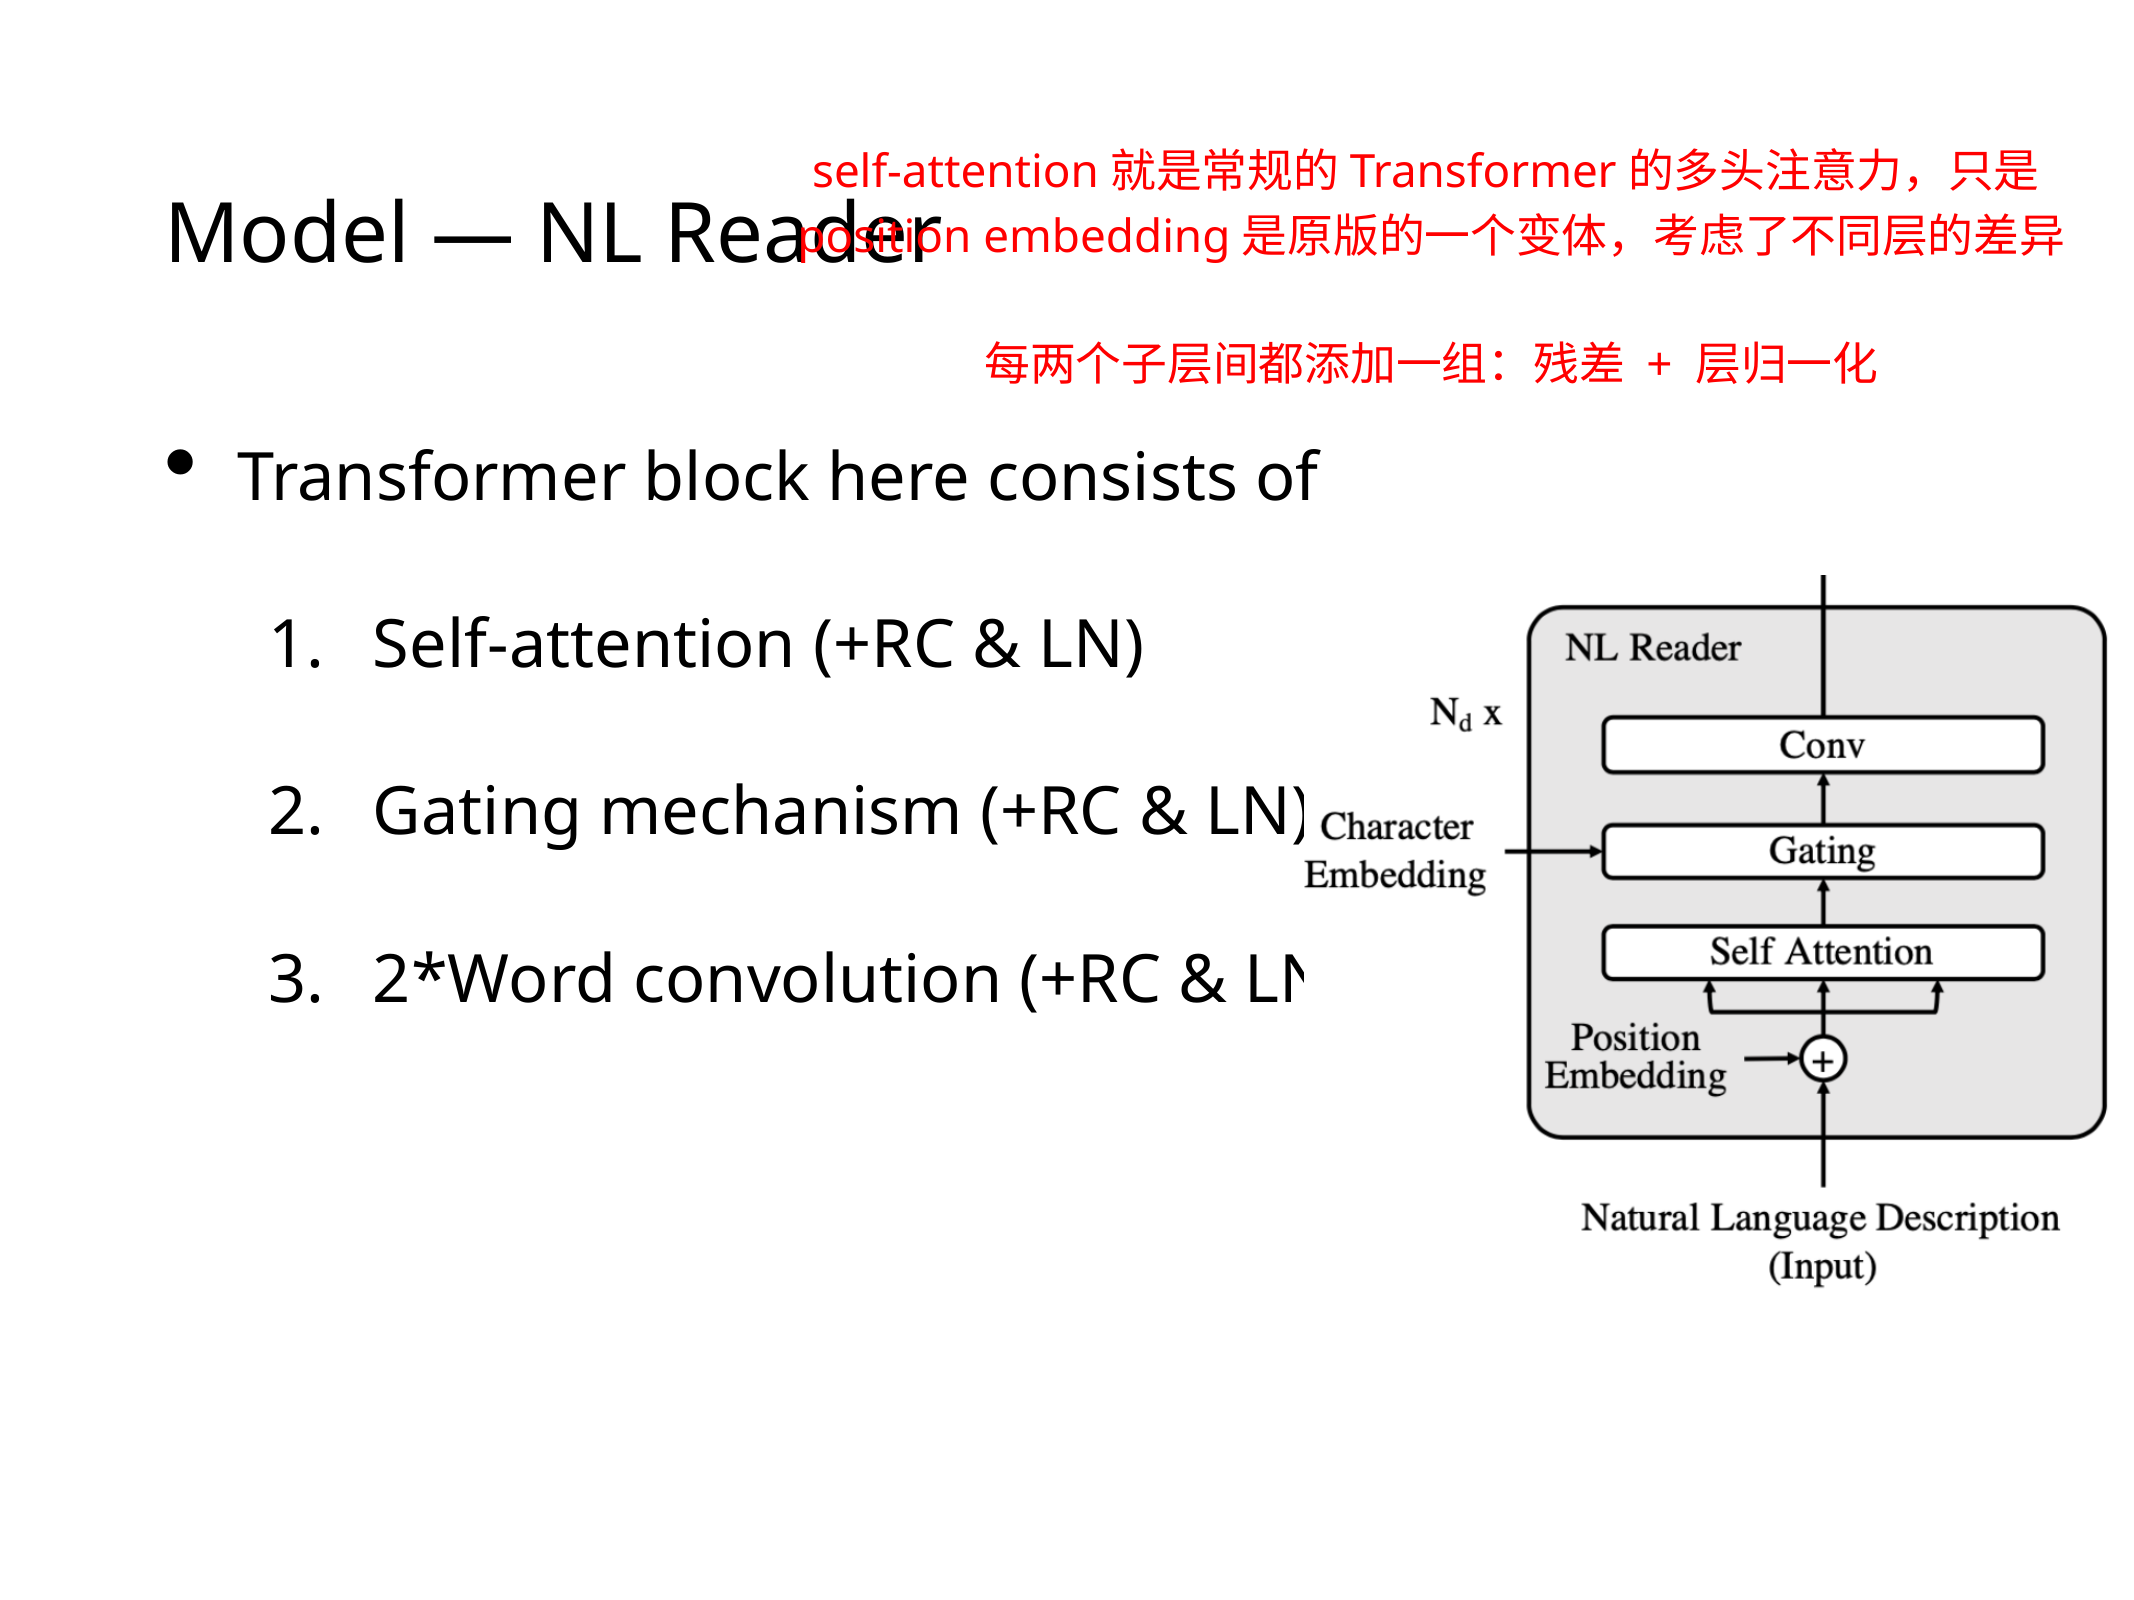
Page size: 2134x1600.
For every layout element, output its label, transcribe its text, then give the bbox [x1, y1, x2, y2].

text_box self-attention就是常规的Transformer的多头注意力，只是position embedding是原版的一个变体，考虑了不同层的差异 每两个子层间都添加一组：残差 + 层归一化 [754, 125, 2109, 398]
picture [1304, 575, 2130, 1306]
list Transformer block here consists of Self-attention (+RC & LN) Gating mechanism (+RC & LN) 2*Word convolution (+RC & LN) [155, 424, 1978, 1457]
title Model — NL Reader [155, 41, 1978, 397]
